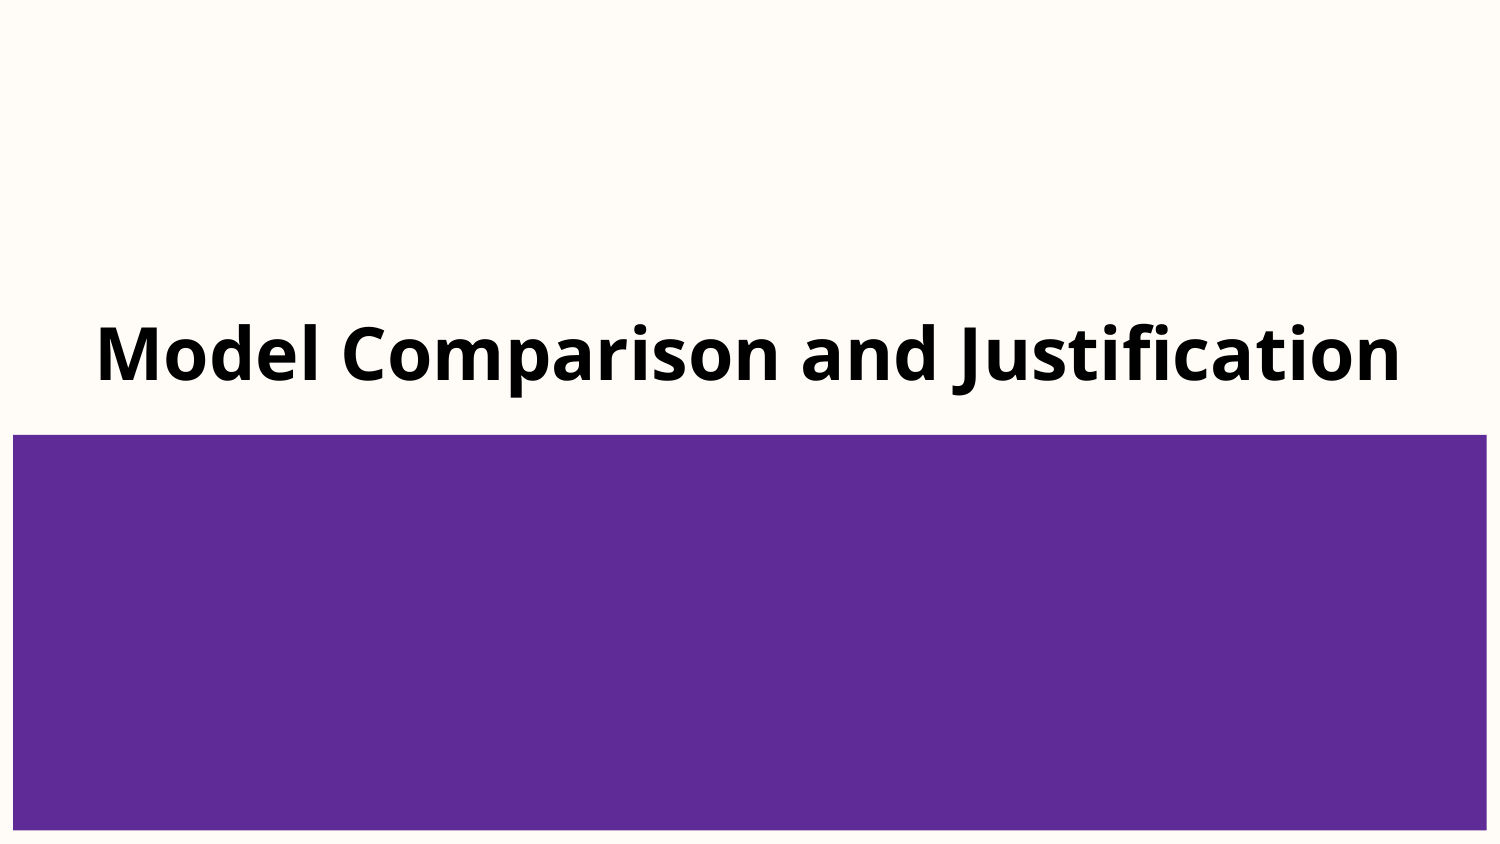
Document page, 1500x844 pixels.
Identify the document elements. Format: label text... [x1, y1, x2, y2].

title Model Comparison and Justification [79, 281, 1423, 411]
